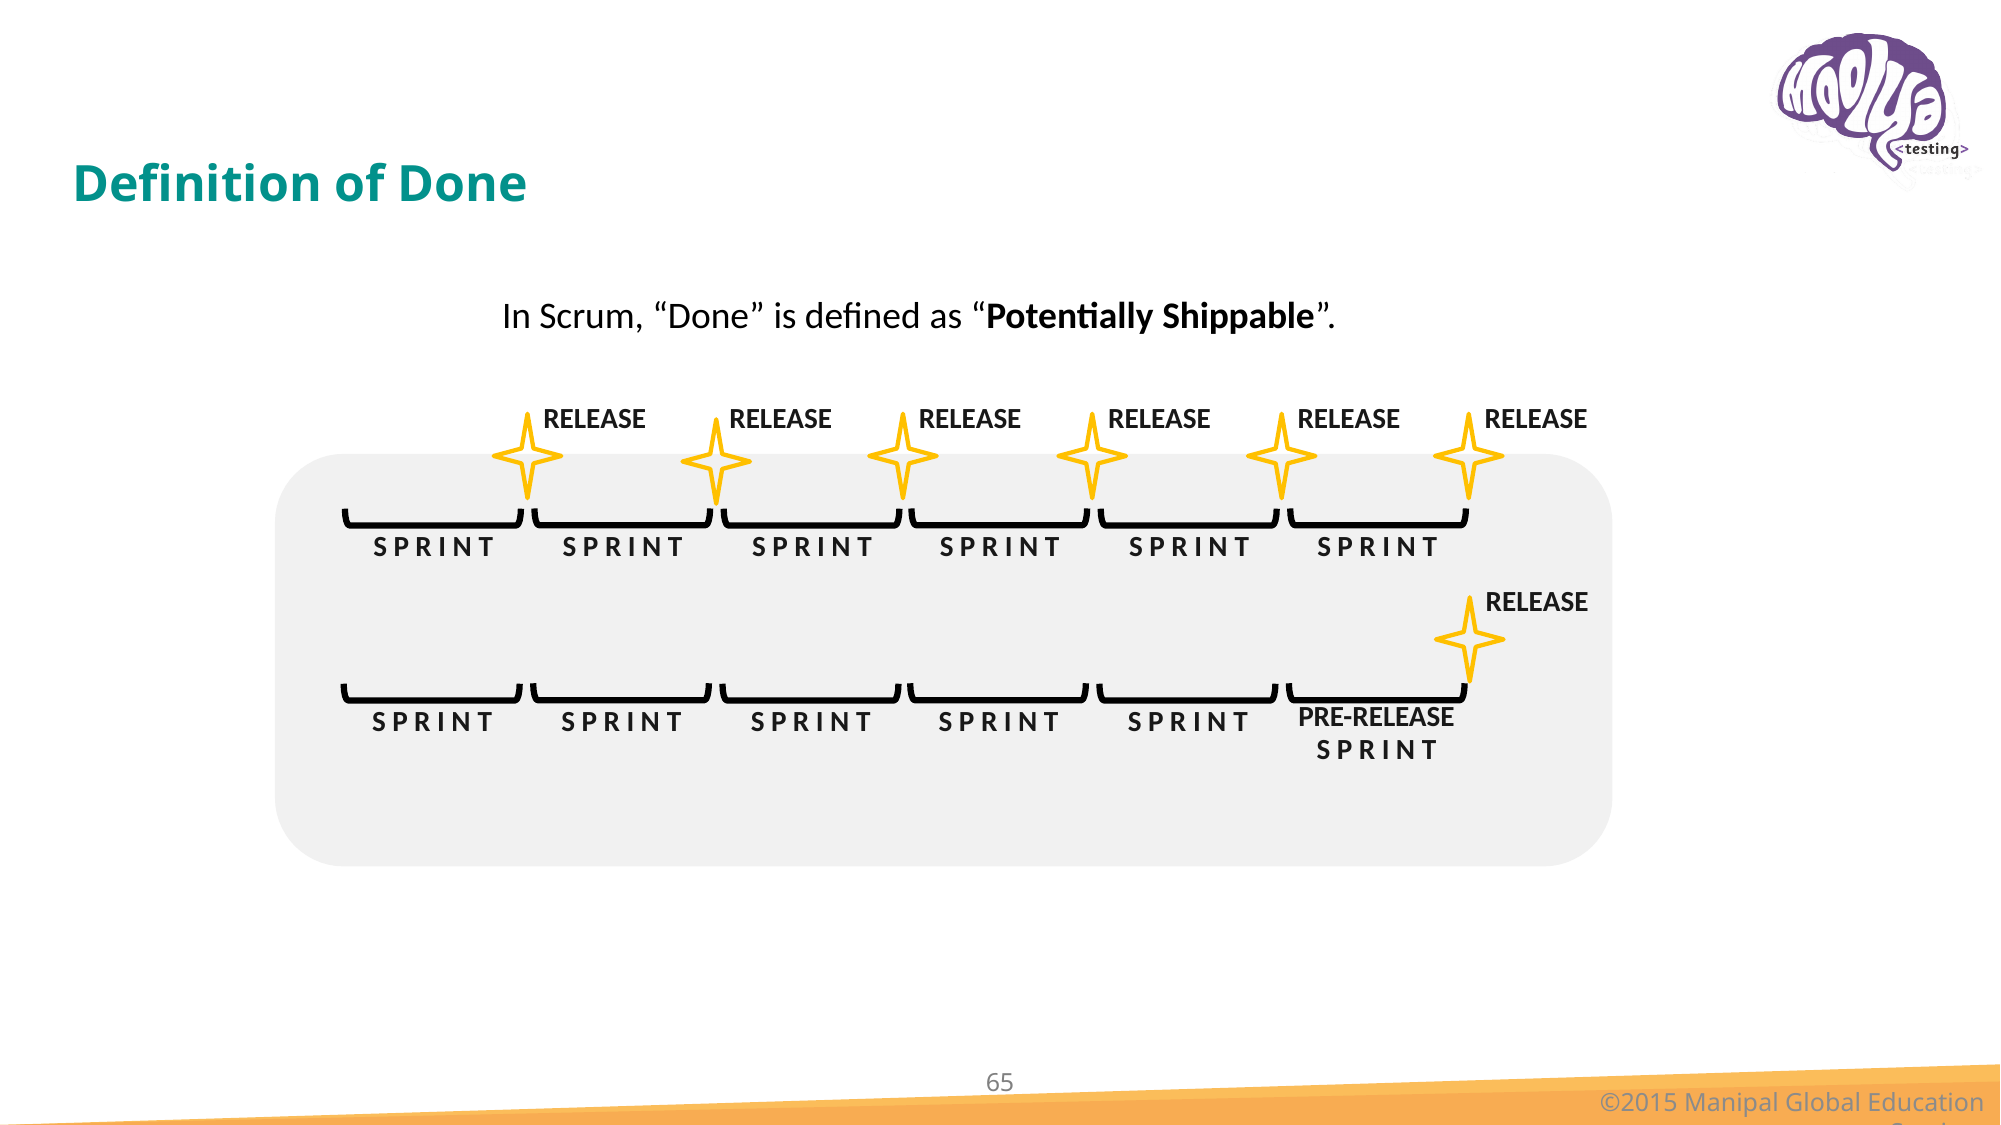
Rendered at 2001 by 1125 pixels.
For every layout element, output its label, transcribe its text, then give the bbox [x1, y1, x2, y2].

text_box RELEASE [541, 399, 649, 435]
text_box RELEASE [916, 399, 1024, 435]
text_box S P R I N T [559, 702, 684, 738]
text_box [910, 683, 1086, 701]
text_box [343, 683, 520, 701]
text_box [534, 508, 711, 526]
text_box S P R I N T [748, 702, 874, 738]
text_box [493, 413, 562, 499]
picture [1732, 0, 2001, 255]
text_box [1290, 508, 1466, 526]
text_box [1288, 683, 1465, 701]
text_box S P R I N T [936, 702, 1061, 738]
text_box [869, 413, 937, 499]
text_box [723, 508, 900, 526]
text_box In Scrum, “Done” is defined as “Potentially Shippable”. [500, 291, 1348, 337]
text_box [533, 683, 709, 701]
text_box [1099, 683, 1276, 701]
text_box RELEASE [1295, 399, 1403, 435]
title Definition of Done [57, 151, 1377, 212]
text_box [722, 683, 899, 701]
text_box [1434, 413, 1503, 499]
text_box [1100, 508, 1277, 526]
text_box RELEASE [1483, 582, 1591, 618]
text_box [344, 508, 521, 526]
text_box RELEASE [1105, 399, 1213, 435]
text_box [682, 419, 751, 504]
text_box S P R I N T [750, 527, 875, 563]
text_box [274, 453, 1613, 867]
text_box S P R I N T [1127, 527, 1252, 563]
text_box S P R I N T [560, 527, 685, 563]
text_box S P R I N T [937, 527, 1062, 563]
text_box [1247, 413, 1316, 499]
text_box S P R I N T [1125, 702, 1251, 738]
text_box S P R I N T [371, 527, 496, 563]
text_box RELEASE [1482, 399, 1590, 435]
text_box [911, 508, 1088, 526]
text_box RELEASE [727, 399, 835, 435]
text_box S P R I N T [1315, 527, 1440, 563]
text_box S P R I N T [370, 702, 495, 738]
text_box [1058, 413, 1127, 499]
text_box PRE-RELEASE S P R I N T [1295, 701, 1458, 766]
text_box [1435, 597, 1504, 682]
